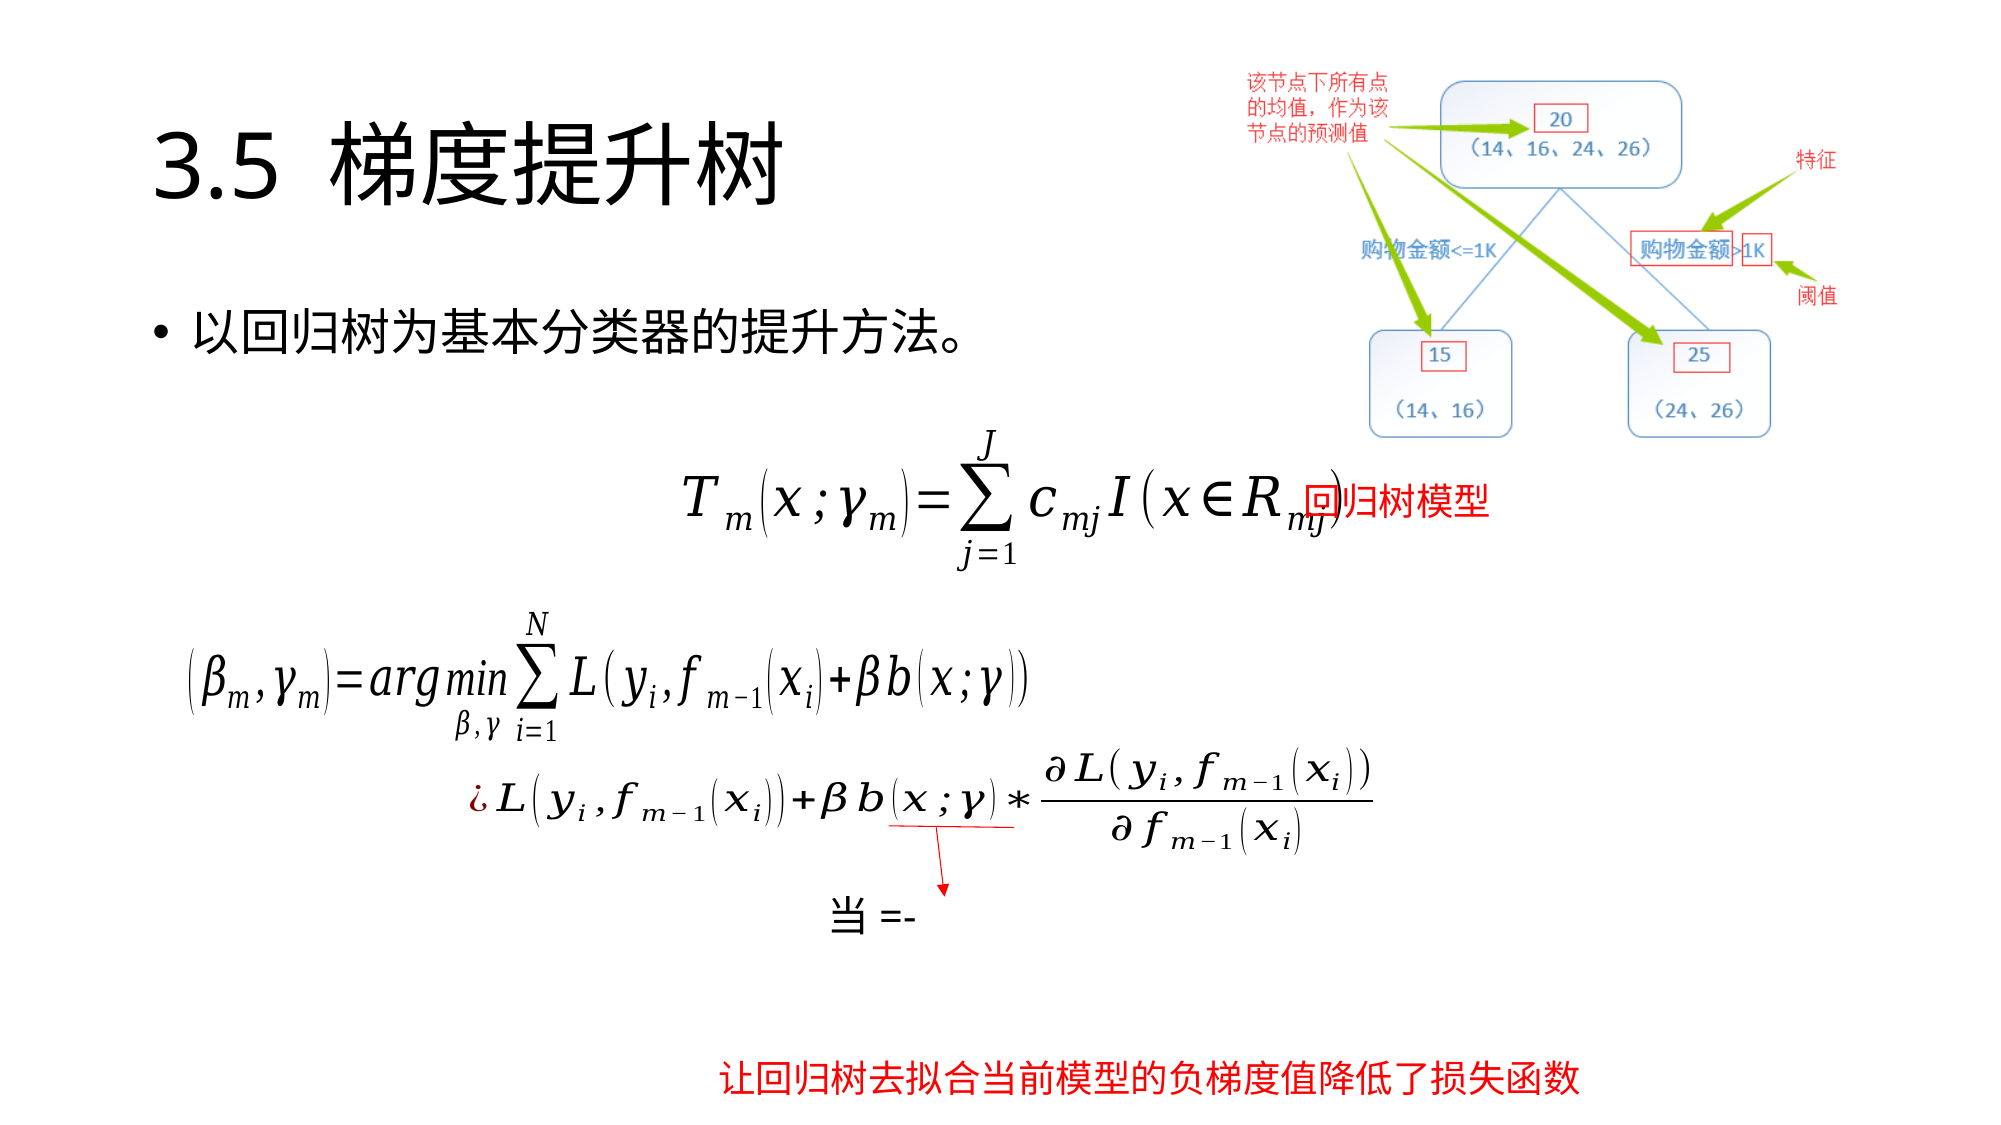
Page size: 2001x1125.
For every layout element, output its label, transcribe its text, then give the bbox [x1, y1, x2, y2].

title 3.5 梯度提升树 [137, 59, 1230, 278]
picture [1230, 35, 1917, 448]
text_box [936, 827, 945, 897]
text_box 回归树模型 [1289, 470, 1524, 531]
